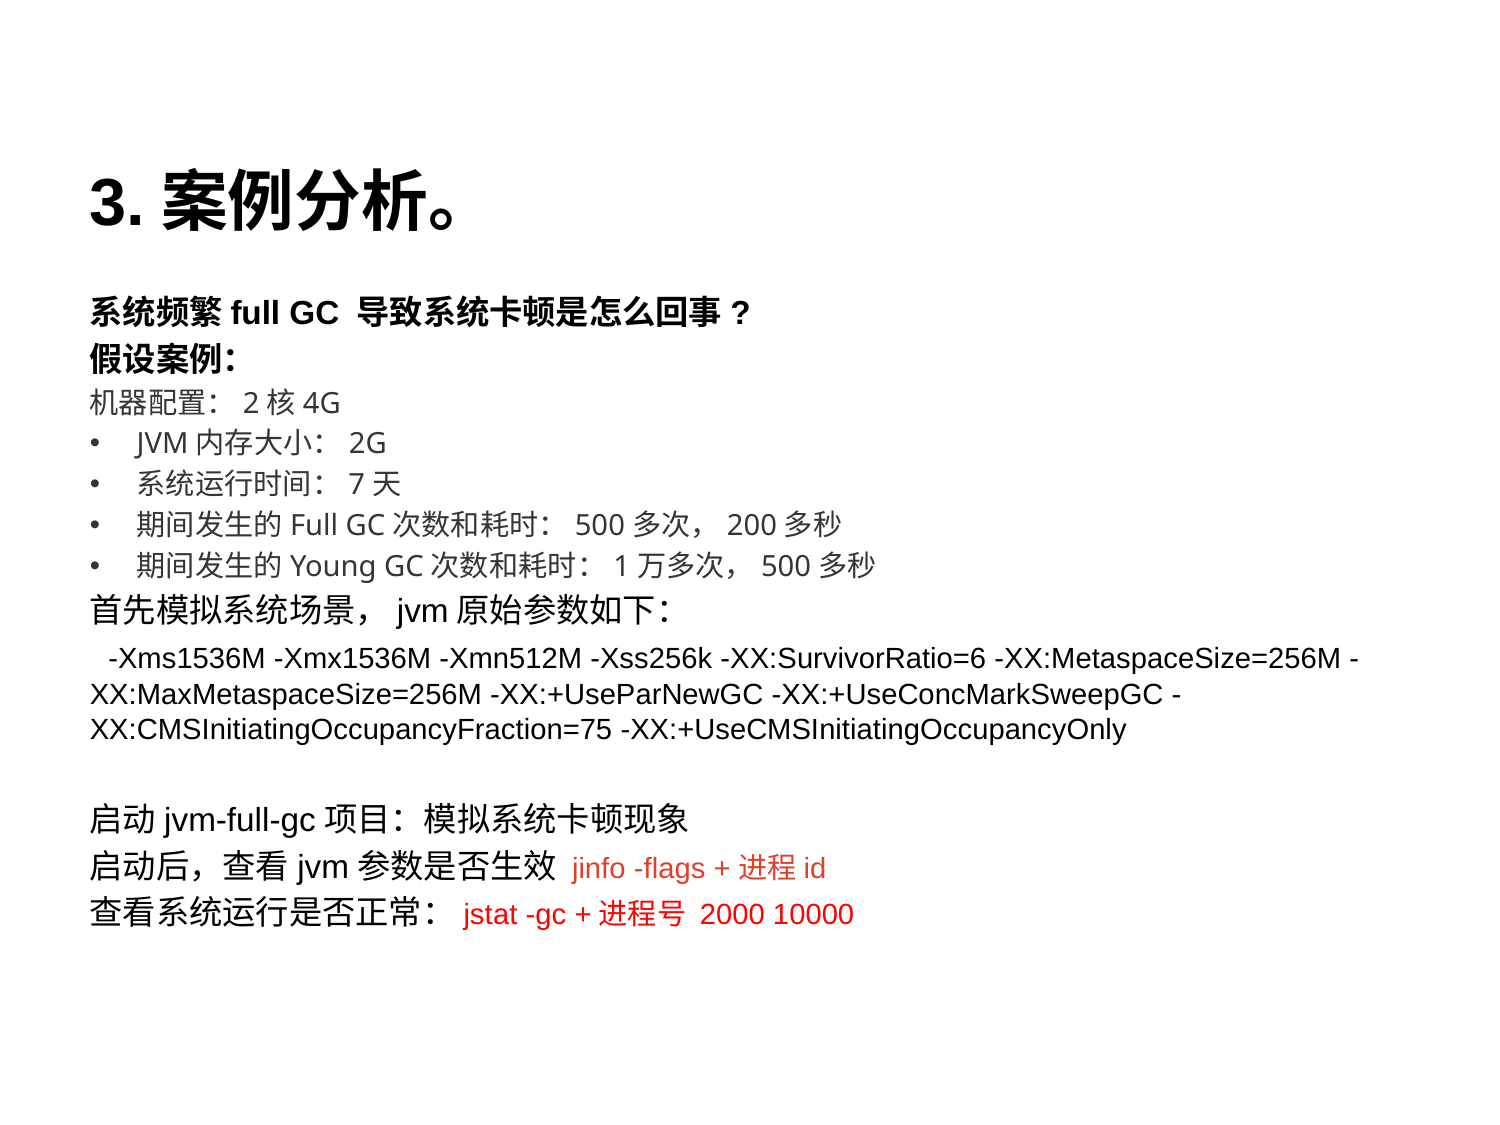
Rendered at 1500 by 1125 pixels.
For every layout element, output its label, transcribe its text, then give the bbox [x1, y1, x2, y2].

list 3.案例分析。 系统频繁full GC 导致系统卡顿是怎么回事? 假设案例： 机器配置：2核4G JVM内存大小：2G 系统运行时间：7天 期间发生的Full GC次数和耗时：500多次，200多秒 期间发生的Young GC次数和耗时：1万多次，500多秒 首先模拟系统场景，jvm原始参数如下： -Xms1536M -Xmx1536M -Xmn512M -Xss256k -XX:SurvivorRatio=6 -XX:MetaspaceSize=256M -XX:MaxMetaspaceSize=256M -XX:+UseParNewGC -XX:+UseConcMarkSweepGC -XX:CMSInitiatingOccupancyFraction=75 -XX:+UseCMSInitiatingOccupancyOnly 启动jvm-full-gc项目：模拟系统卡顿现象 启动后，查看jvm参数是否生效 jinfo -flags +进程id 查看系统运行是否正常：jstat -gc +进程号 2000 10000 [75, 151, 1425, 1005]
